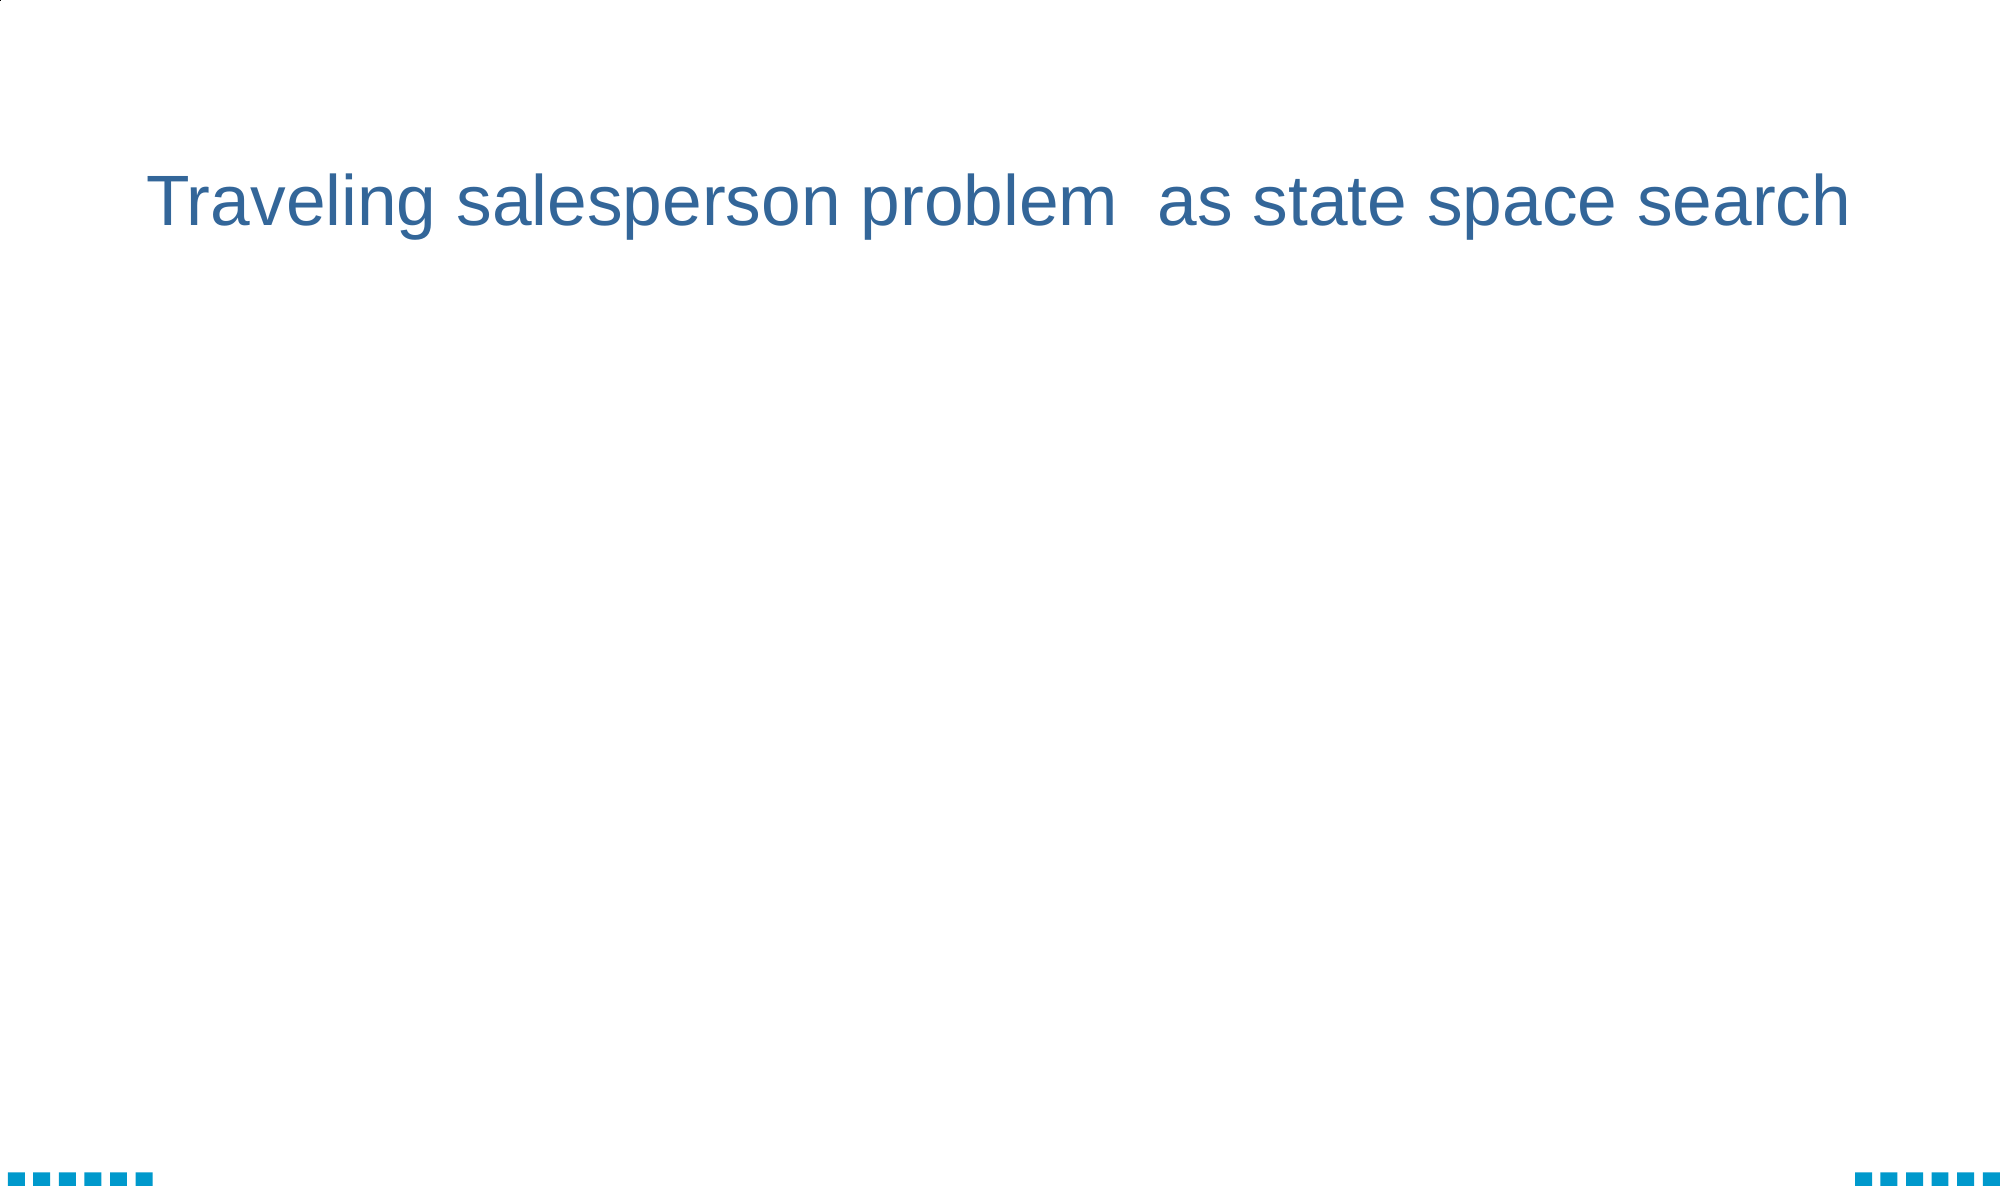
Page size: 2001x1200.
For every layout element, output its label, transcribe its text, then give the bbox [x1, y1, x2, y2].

title Traveling salesperson problem as state space search [99, 48, 1900, 249]
